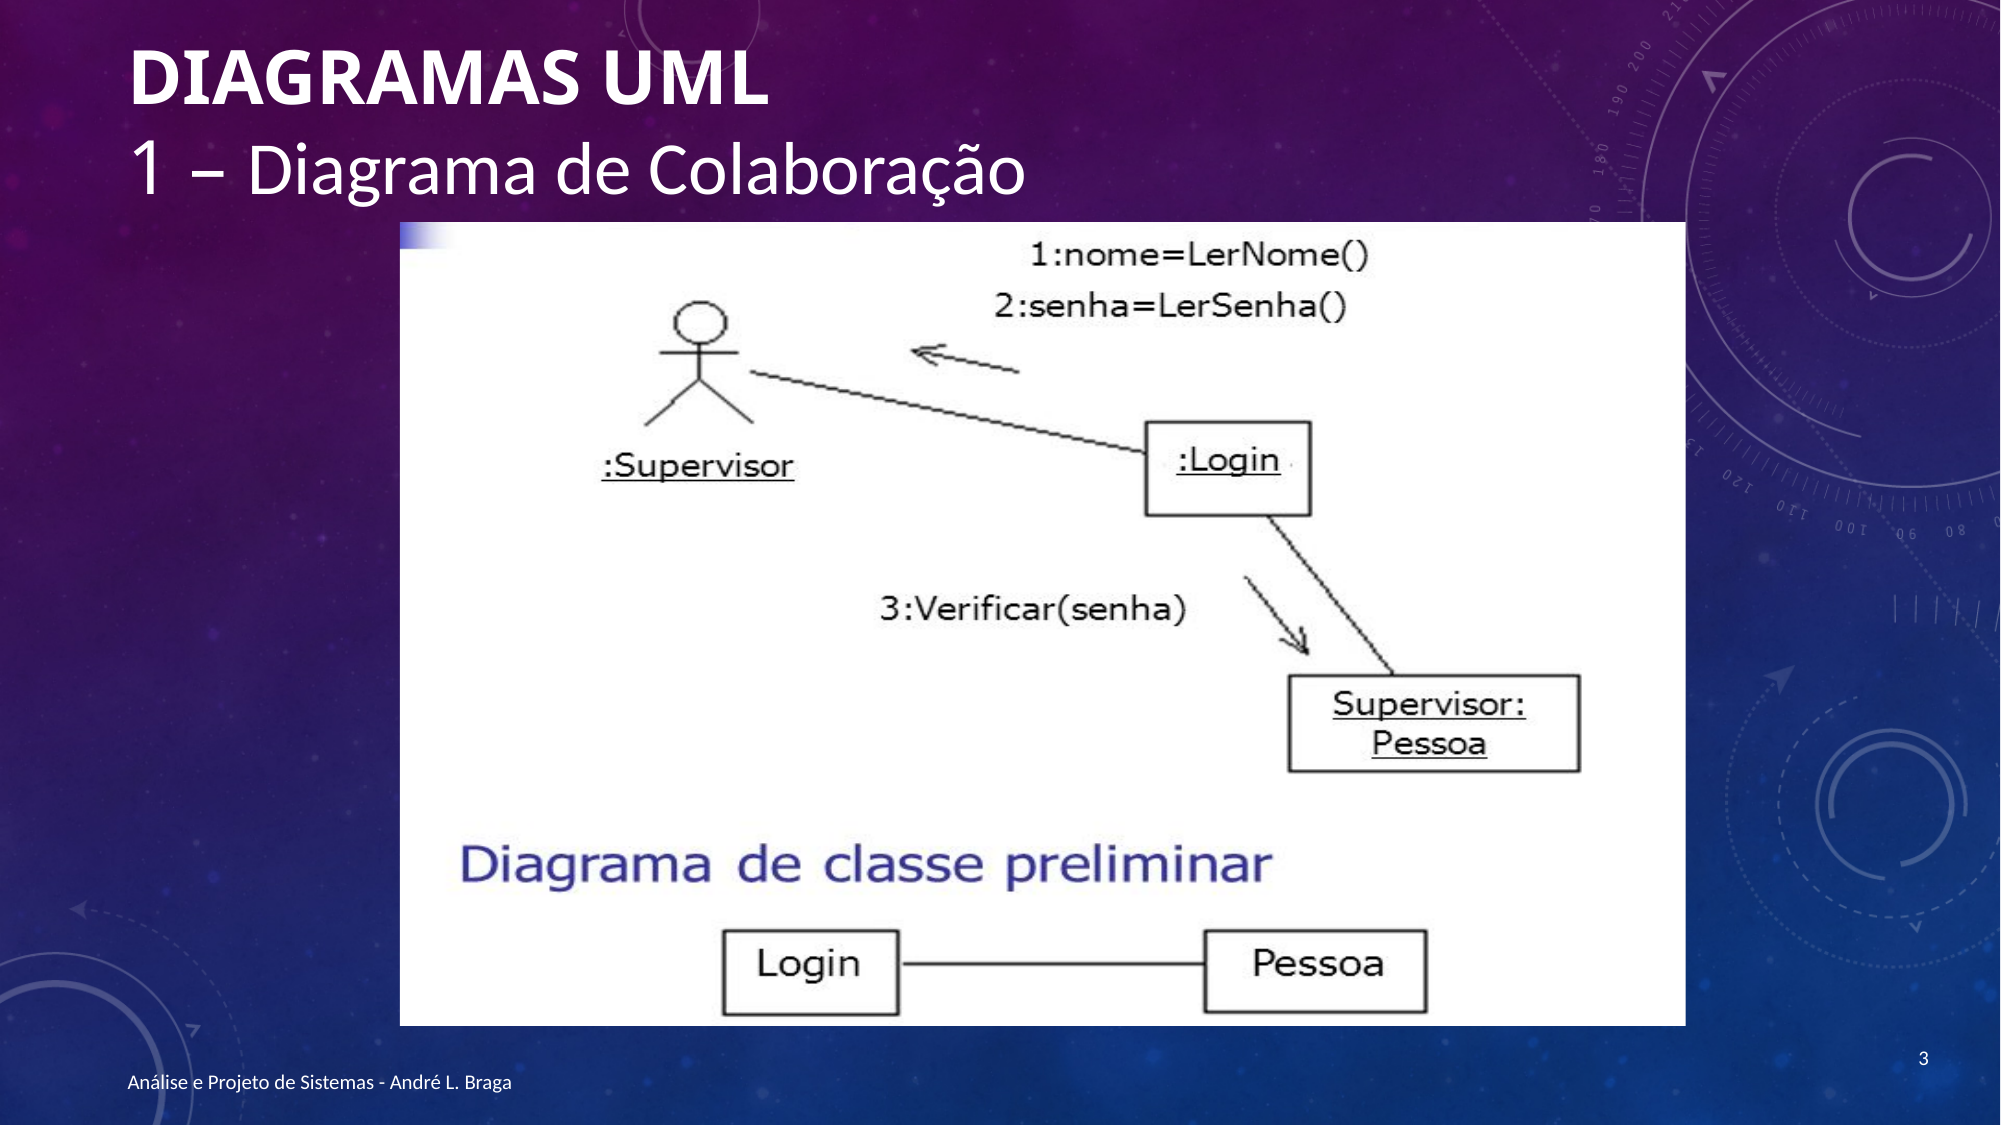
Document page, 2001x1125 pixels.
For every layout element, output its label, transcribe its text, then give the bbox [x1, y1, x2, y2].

picture [0, 0, 2001, 1125]
slide_number 3 [1853, 1025, 1944, 1088]
footer Análise e Projeto de Sistemas - André L. Braga [112, 1050, 1397, 1113]
title Diagramas UML 1 – Diagrama de Colaboração [112, 0, 1775, 239]
